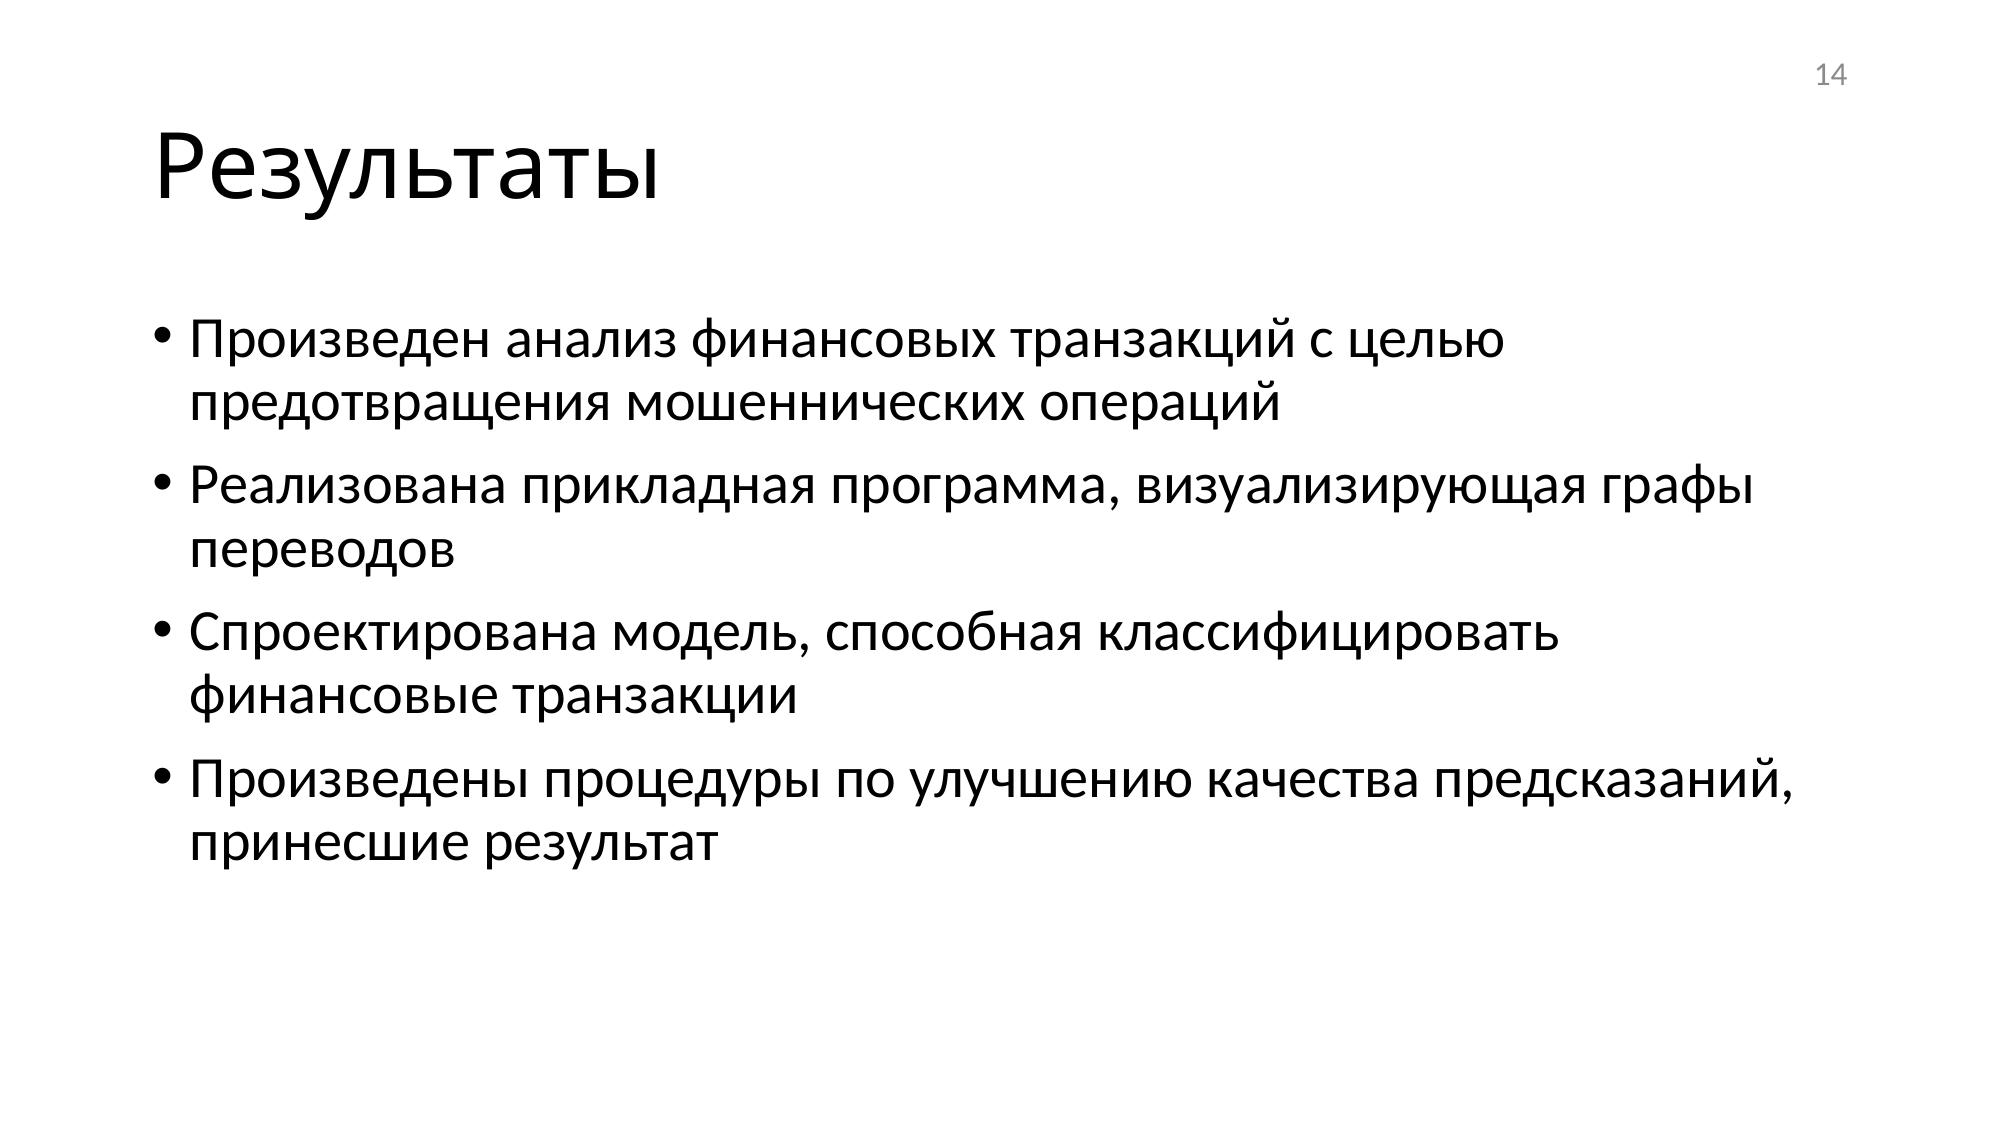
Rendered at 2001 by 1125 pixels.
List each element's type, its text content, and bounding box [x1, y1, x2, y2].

title Результаты [137, 59, 1863, 278]
list Произведен анализ финансовых транзакций с целью предотвращения мошеннических операций Реализована прикладная программа, визуализирующая графы переводов Спроектирована модель, способная классифицировать финансовые транзакции Произведены процедуры по улучшению качества предсказаний, принесшие результат [137, 299, 1863, 1014]
slide_number 14 [1412, 42, 1863, 103]
